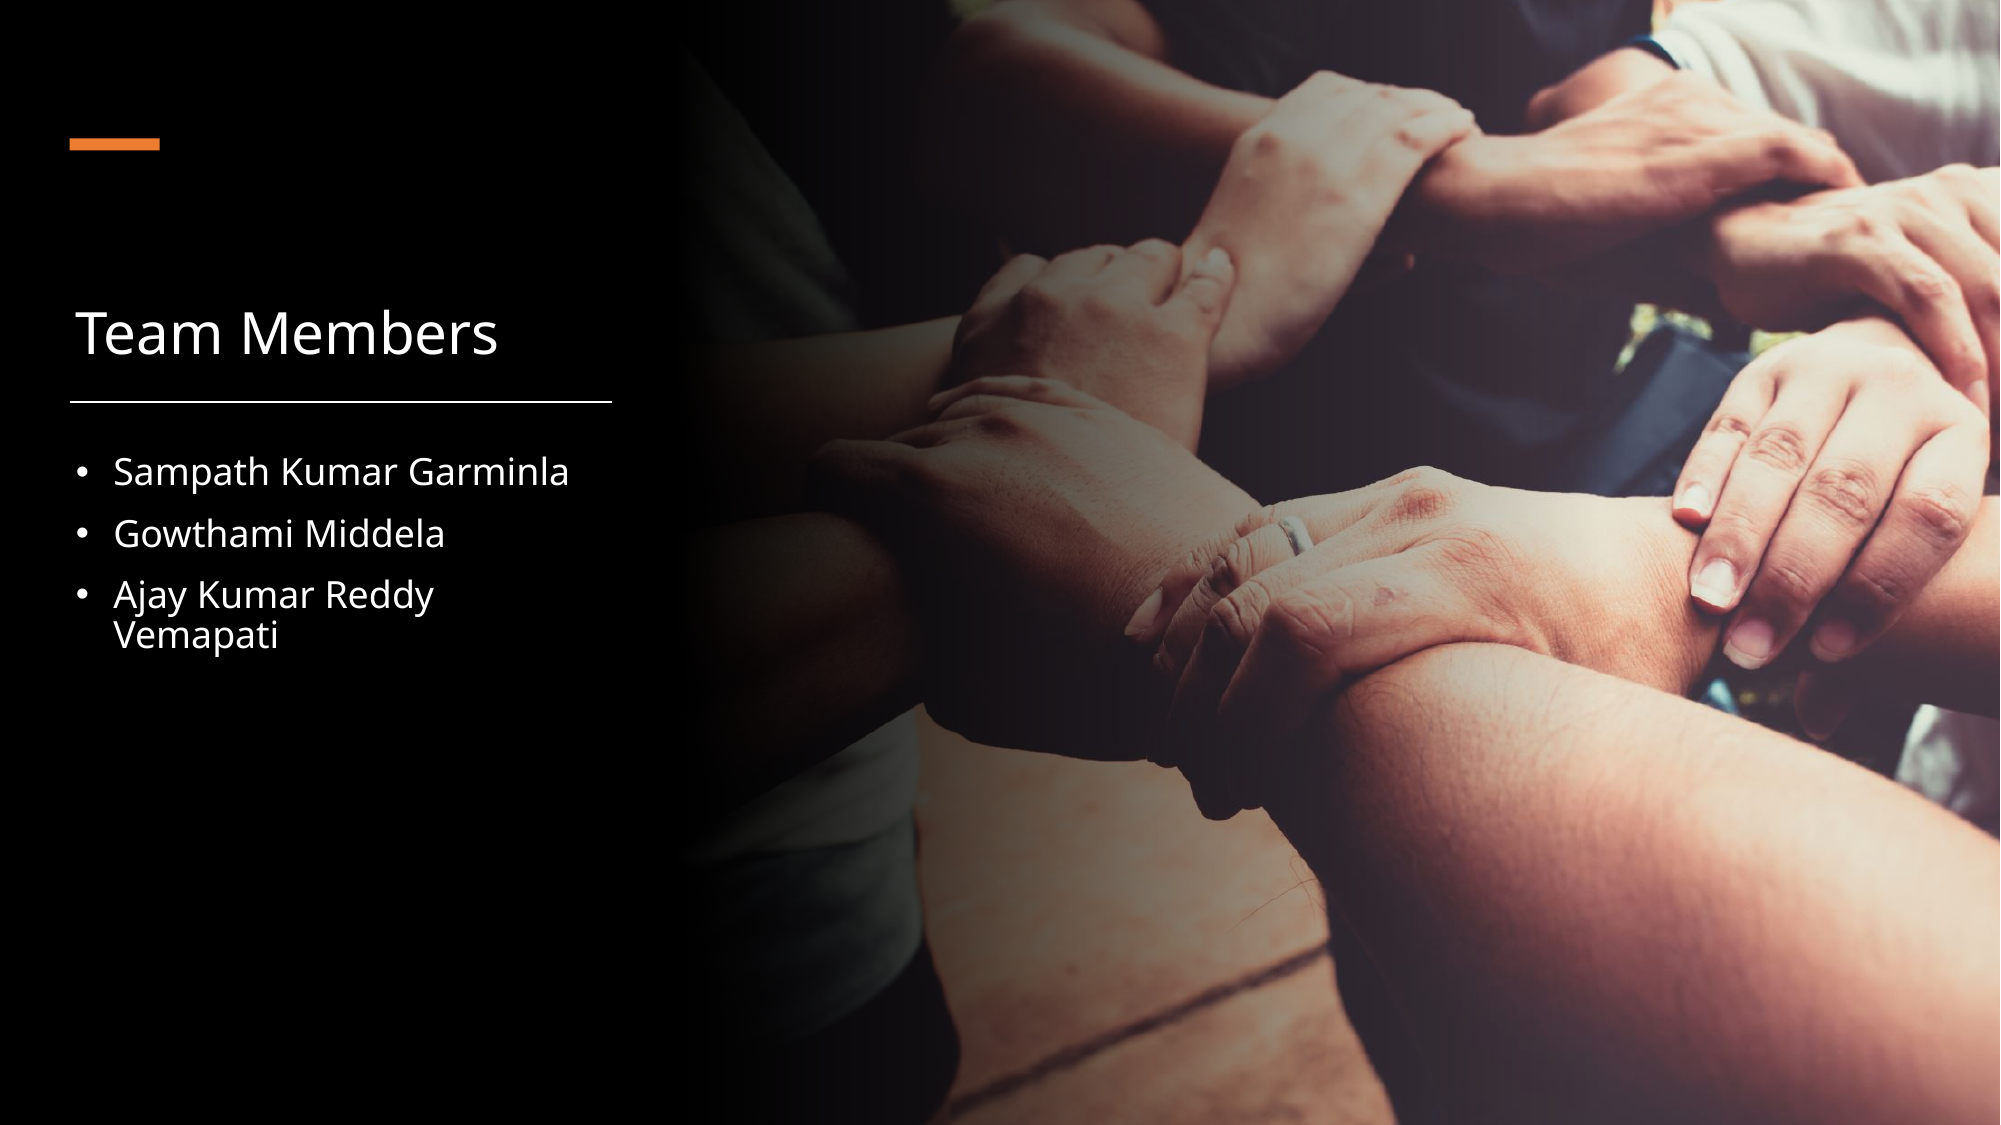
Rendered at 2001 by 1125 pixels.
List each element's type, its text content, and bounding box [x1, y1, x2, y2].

text_box [69, 137, 161, 151]
text_box [0, 0, 577, 1125]
picture [577, 0, 2000, 1125]
title Team Members [60, 190, 577, 375]
list Sampath Kumar Garminla Gowthami Middela Ajay Kumar Reddy Vemapati [60, 445, 577, 972]
